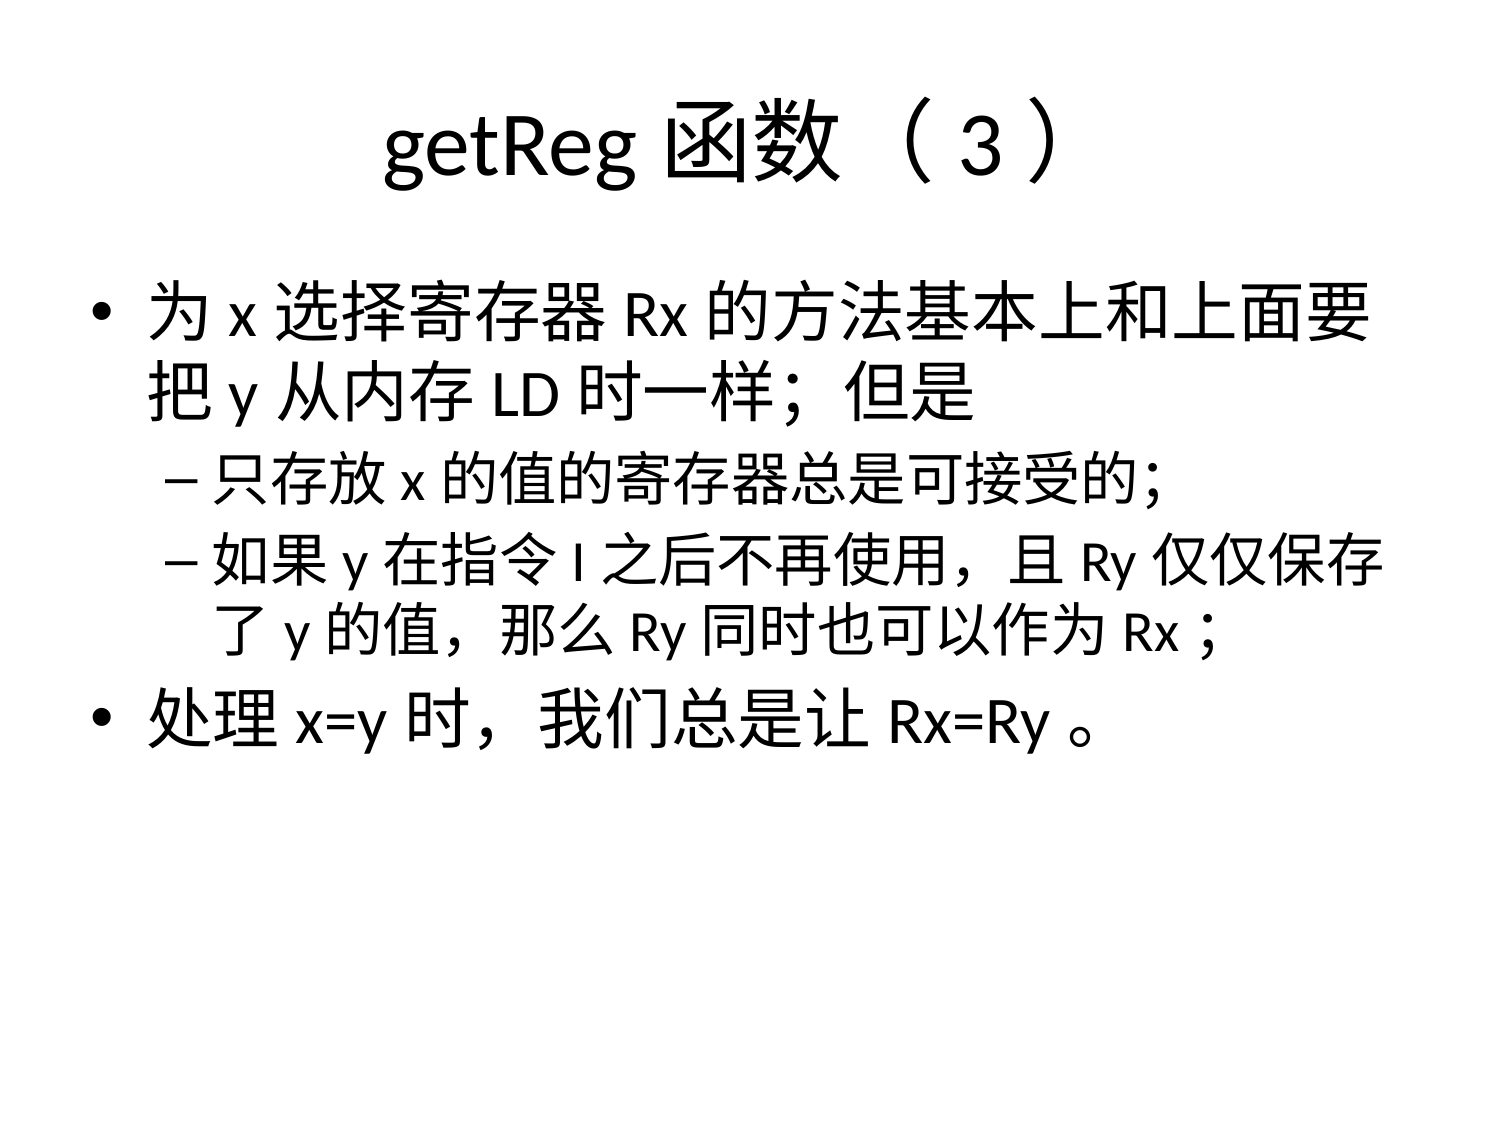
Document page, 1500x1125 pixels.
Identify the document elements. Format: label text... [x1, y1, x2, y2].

list 为x选择寄存器Rx的方法基本上和上面要把y从内存LD时一样；但是 只存放x的值的寄存器总是可接受的； 如果y在指令I之后不再使用，且Ry仅仅保存了y的值，那么Ry同时也可以作为Rx； 处理x=y时，我们总是让Rx=Ry。 [75, 262, 1425, 1005]
title getReg函数（3） [75, 45, 1425, 233]
